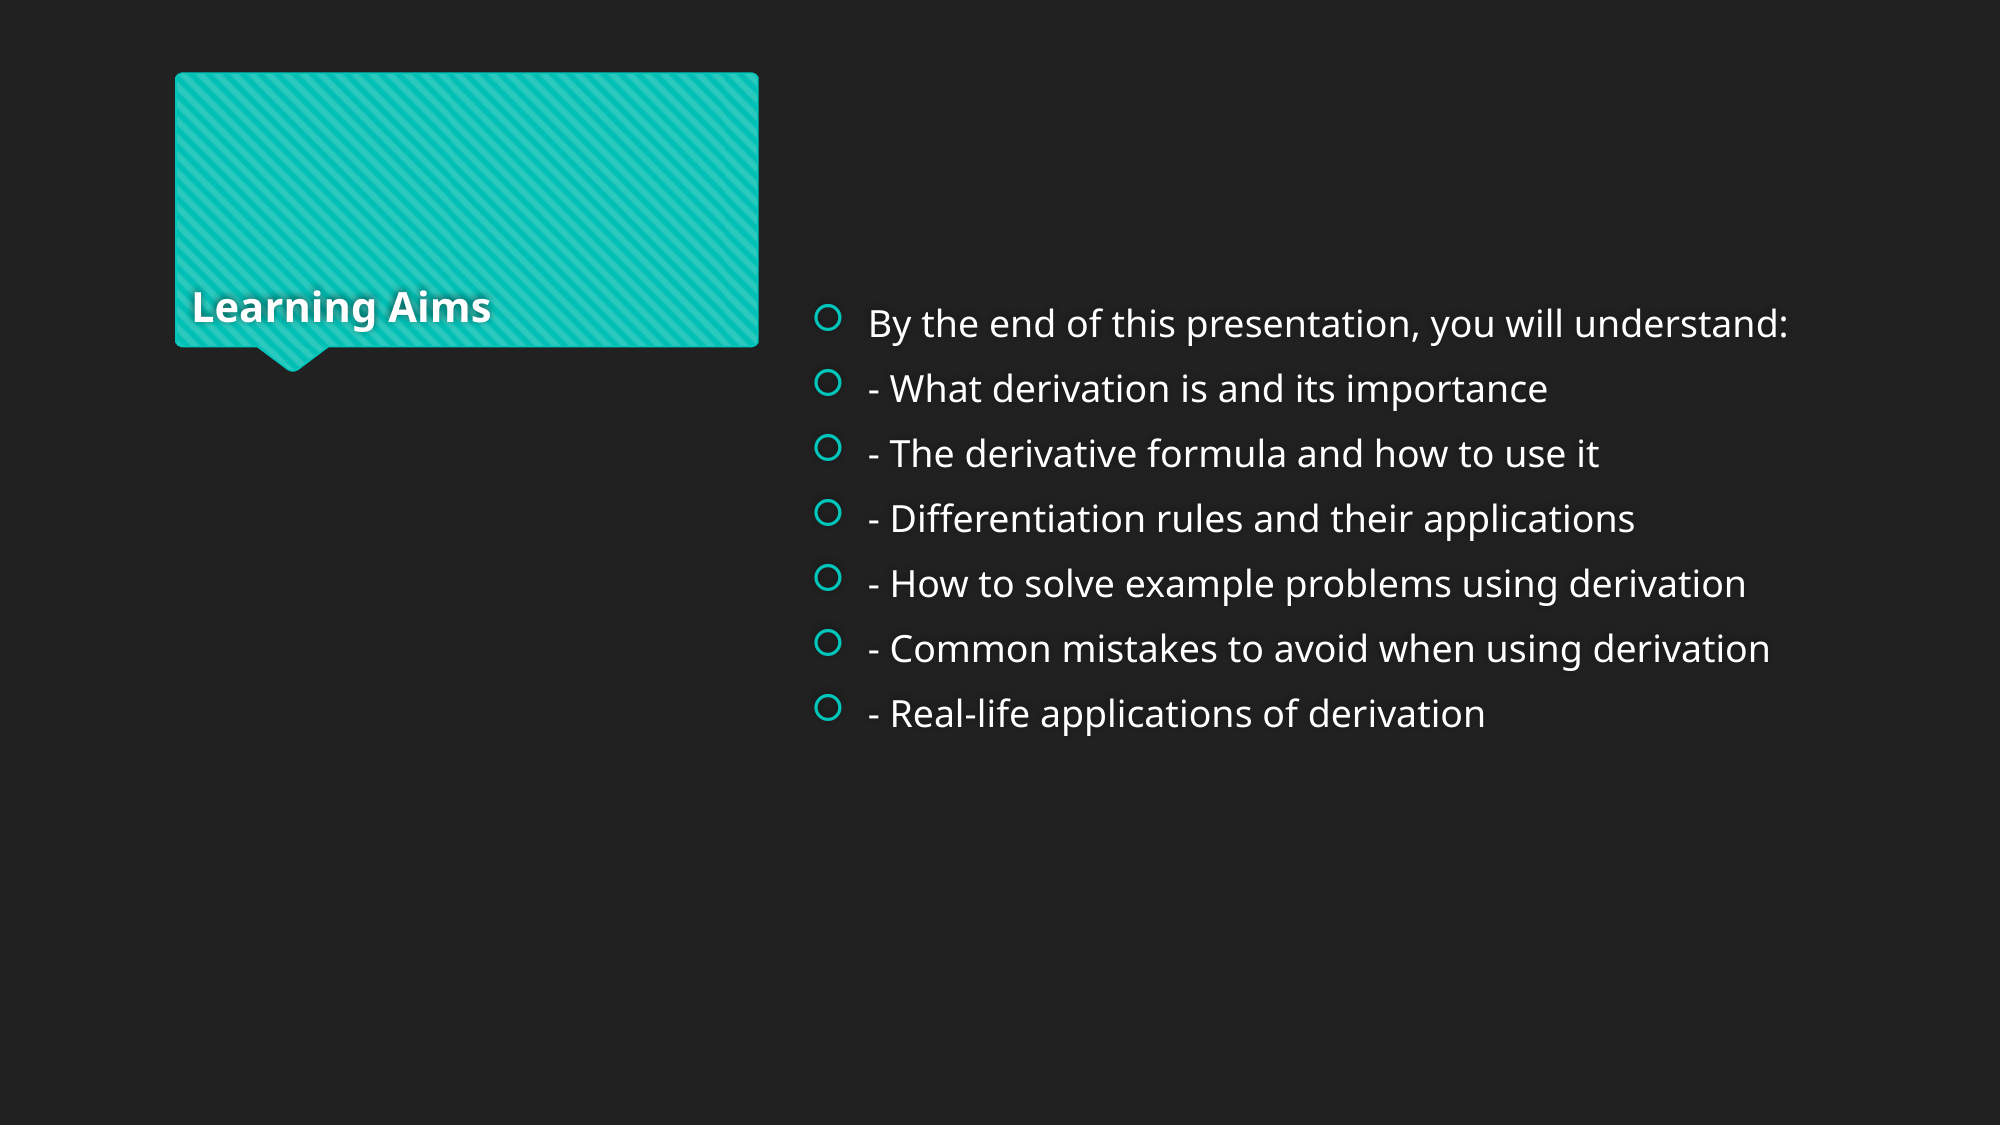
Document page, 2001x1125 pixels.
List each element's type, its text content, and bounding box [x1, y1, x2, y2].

title Learning Aims [176, 73, 758, 339]
list By the end of this presentation, you will understand: - What derivation is and its importance - The derivative formula and how to use it - Differentiation rules and their applications - How to solve example problems using derivation - Common mistakes to avoid when using derivation - Real-life applications of derivation [796, 73, 1823, 962]
